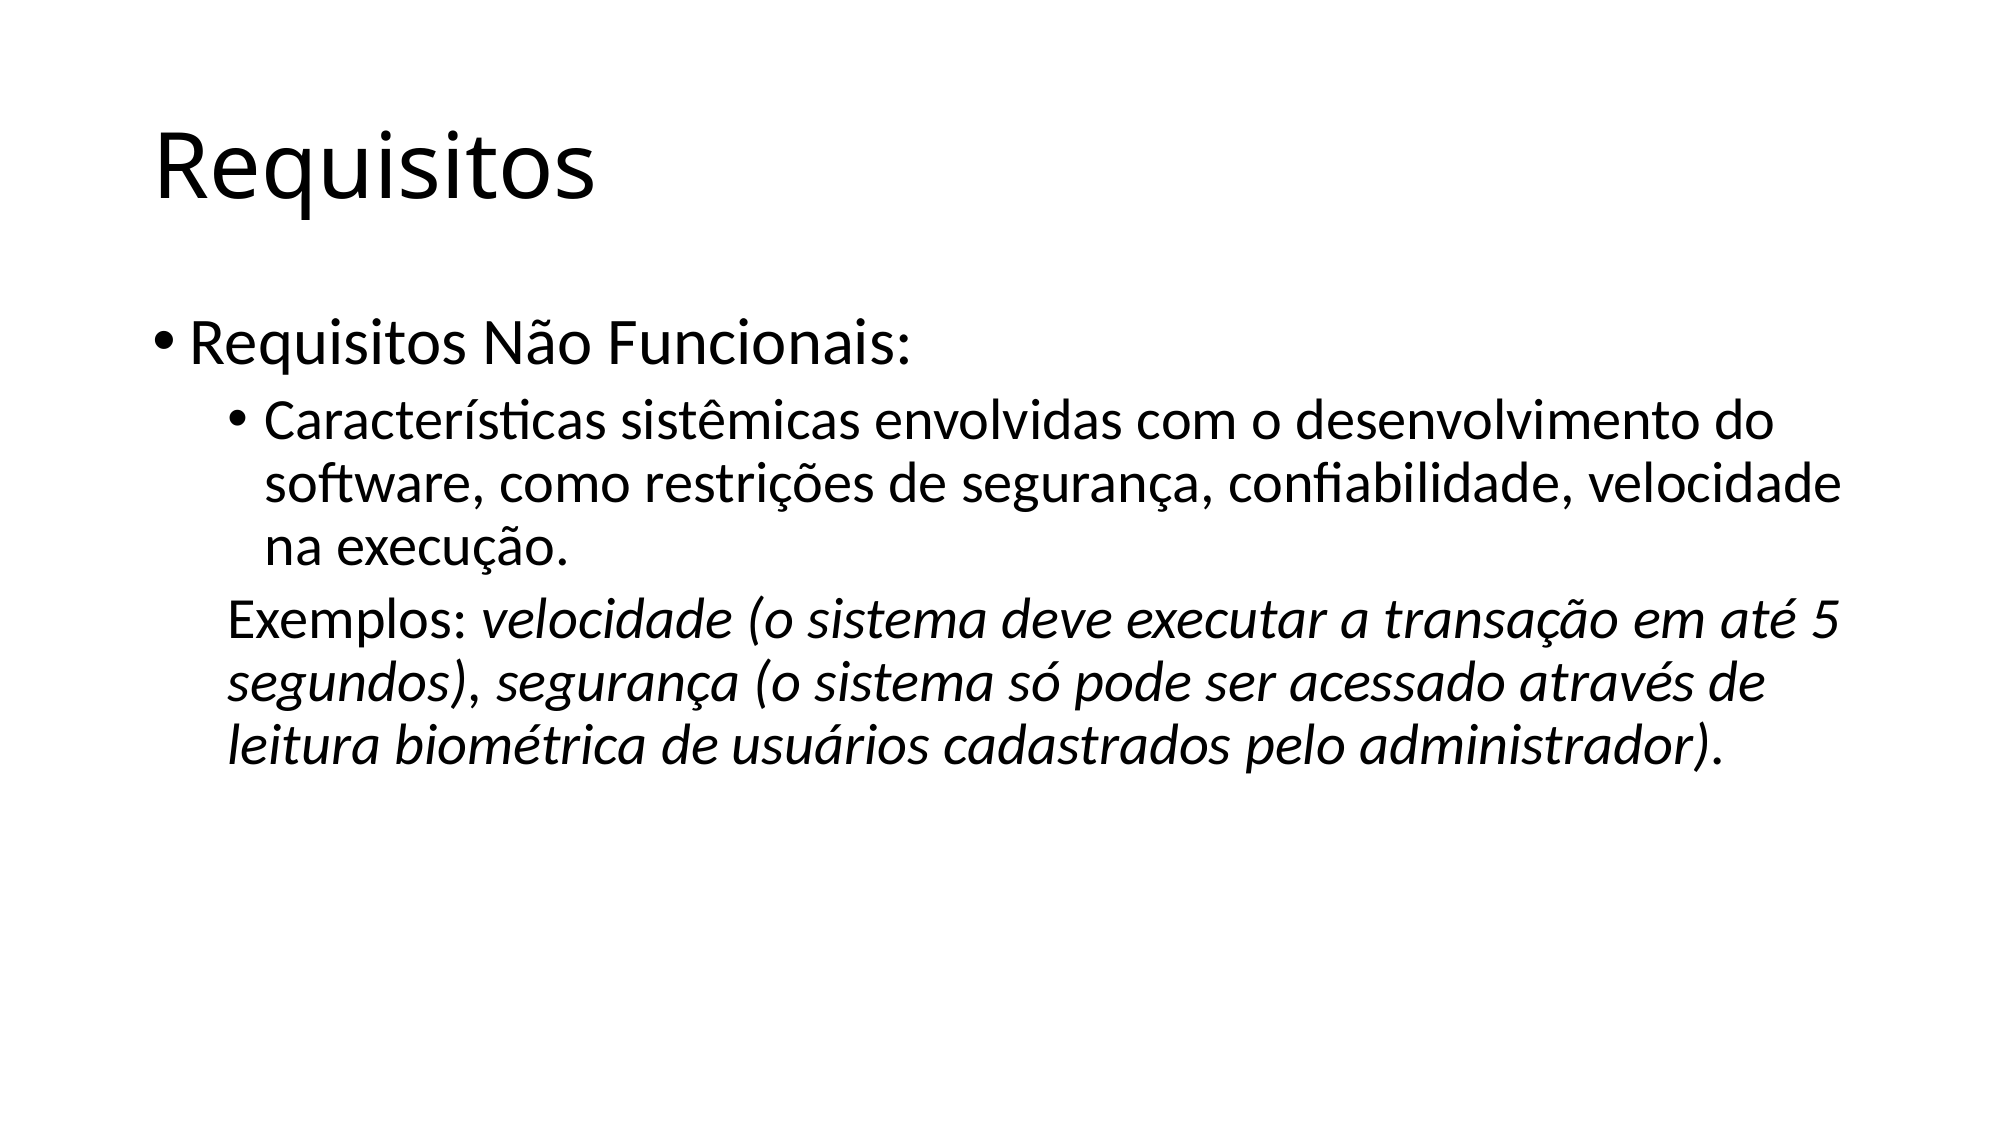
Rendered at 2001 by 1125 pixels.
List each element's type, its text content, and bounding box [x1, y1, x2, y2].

title Requisitos [137, 59, 1863, 278]
list Requisitos Não Funcionais: Características sistêmicas envolvidas com o desenvolvimento do software, como restrições de segurança, confiabilidade, velocidade na execução. Exemplos: velocidade (o sistema deve executar a transação em até 5 segundos), segurança (o sistema só pode ser acessado através de leitura biométrica de usuários cadastrados pelo administrador). [137, 299, 1863, 1014]
